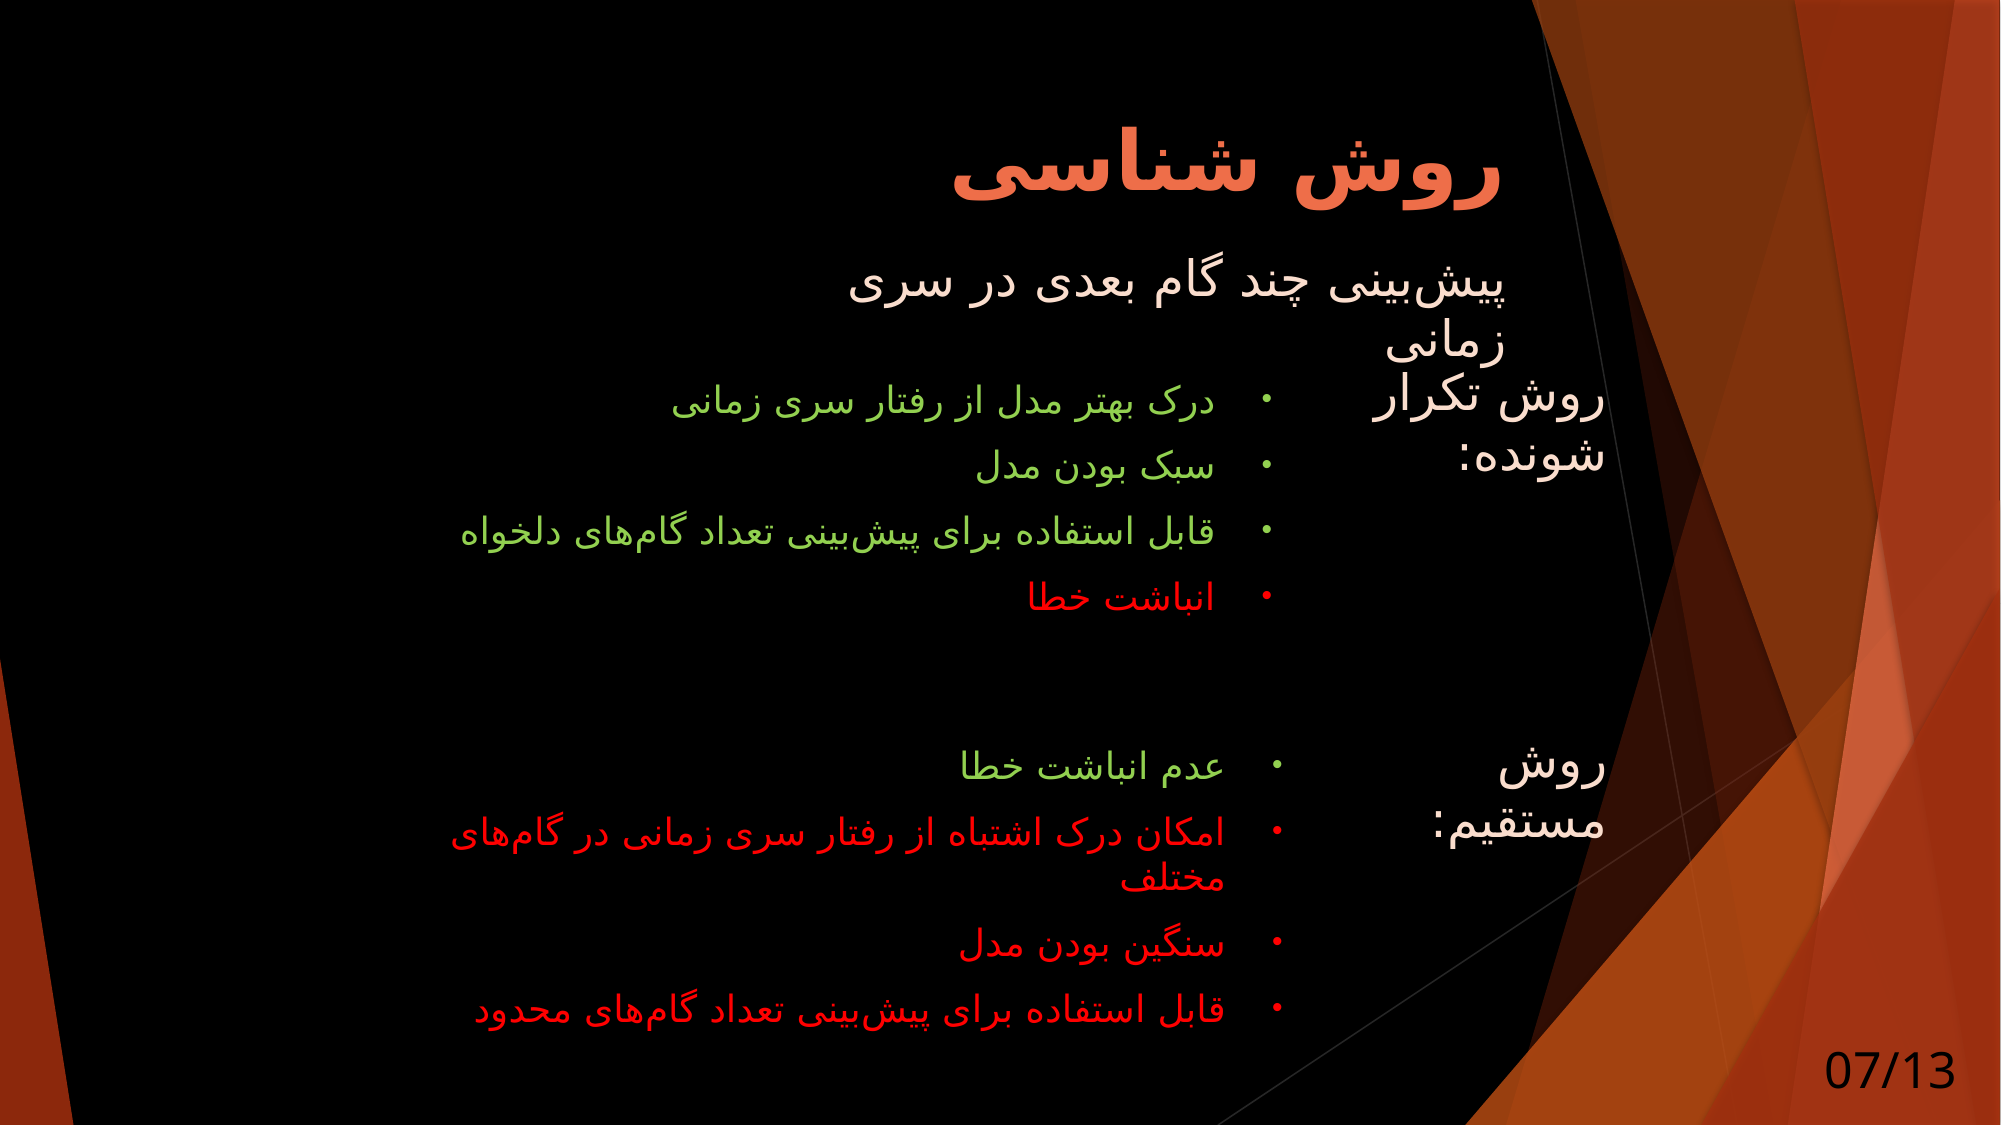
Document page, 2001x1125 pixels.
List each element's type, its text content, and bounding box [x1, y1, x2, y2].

text_box 07/13 [1809, 1030, 1973, 1106]
title روش شناسی [111, 99, 1522, 239]
text_box عدم انباشت خطا امکان درک اشتباه از رفتار سری زمانی در گام‌های مختلف سنگین بودن مدل قابل استفاده برای پیش‌بینی تعداد گام‌های محدود [355, 734, 1298, 1117]
text_box روش مستقیم: [1307, 720, 1623, 856]
text_box پیش‌بینی چند گام بعدی در سری زمانی [742, 238, 1522, 374]
text_box درک بهتر مدل از رفتار سری زمانی سبک بودن مدل قابل استفاده برای پیش‌بینی تعداد گام‌های دلخواه انباشت خطا [345, 368, 1287, 721]
text_box روش تکرار شونده: [1307, 352, 1623, 488]
